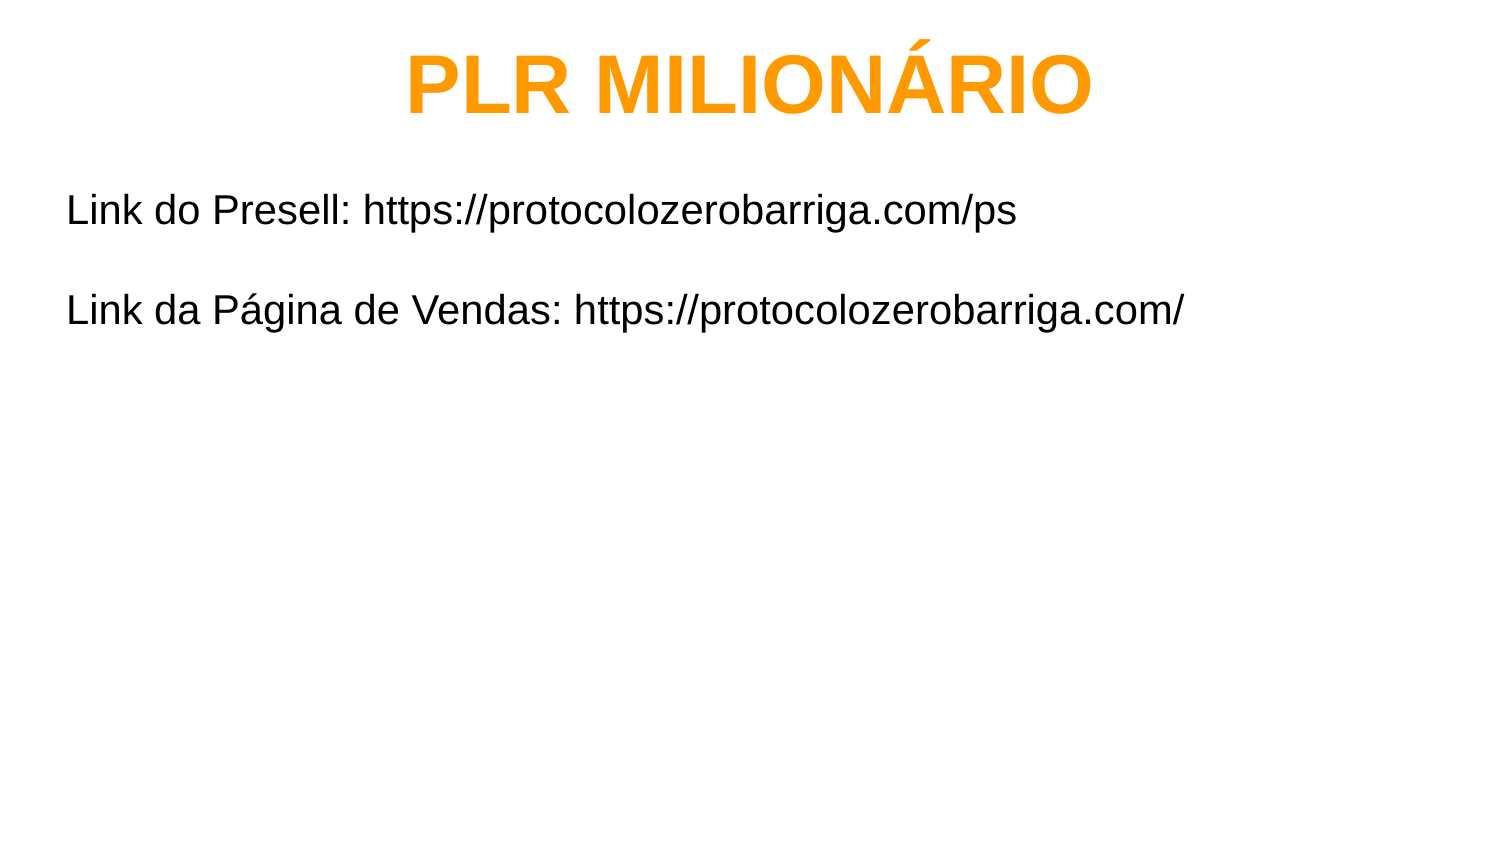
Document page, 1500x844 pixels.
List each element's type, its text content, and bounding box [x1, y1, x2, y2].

text_box PLR MILIONÁRIO [51, 0, 1449, 146]
text_box Link do Presell: https://protocolozerobarriga.com/ps Link da Página de Vendas: https://protocolozerobarriga.com/ [51, 167, 1449, 348]
